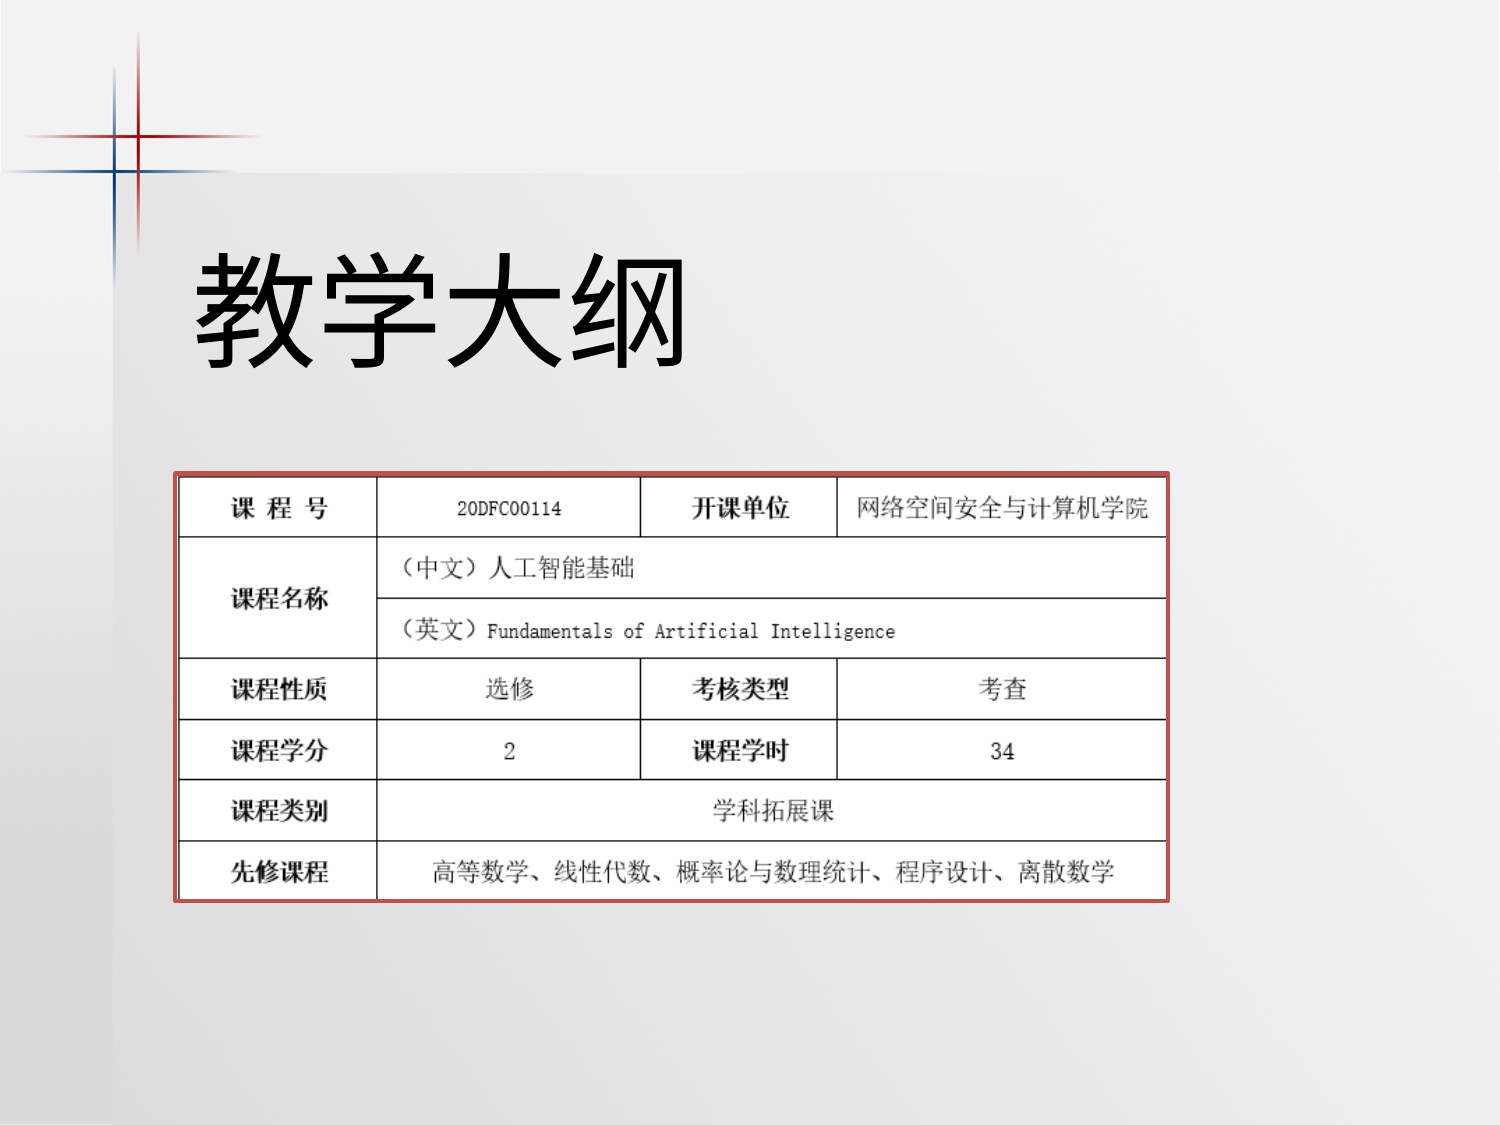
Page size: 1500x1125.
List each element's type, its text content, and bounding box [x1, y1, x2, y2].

picture [0, 0, 1500, 1125]
text_box 教学大纲 [177, 226, 1358, 391]
